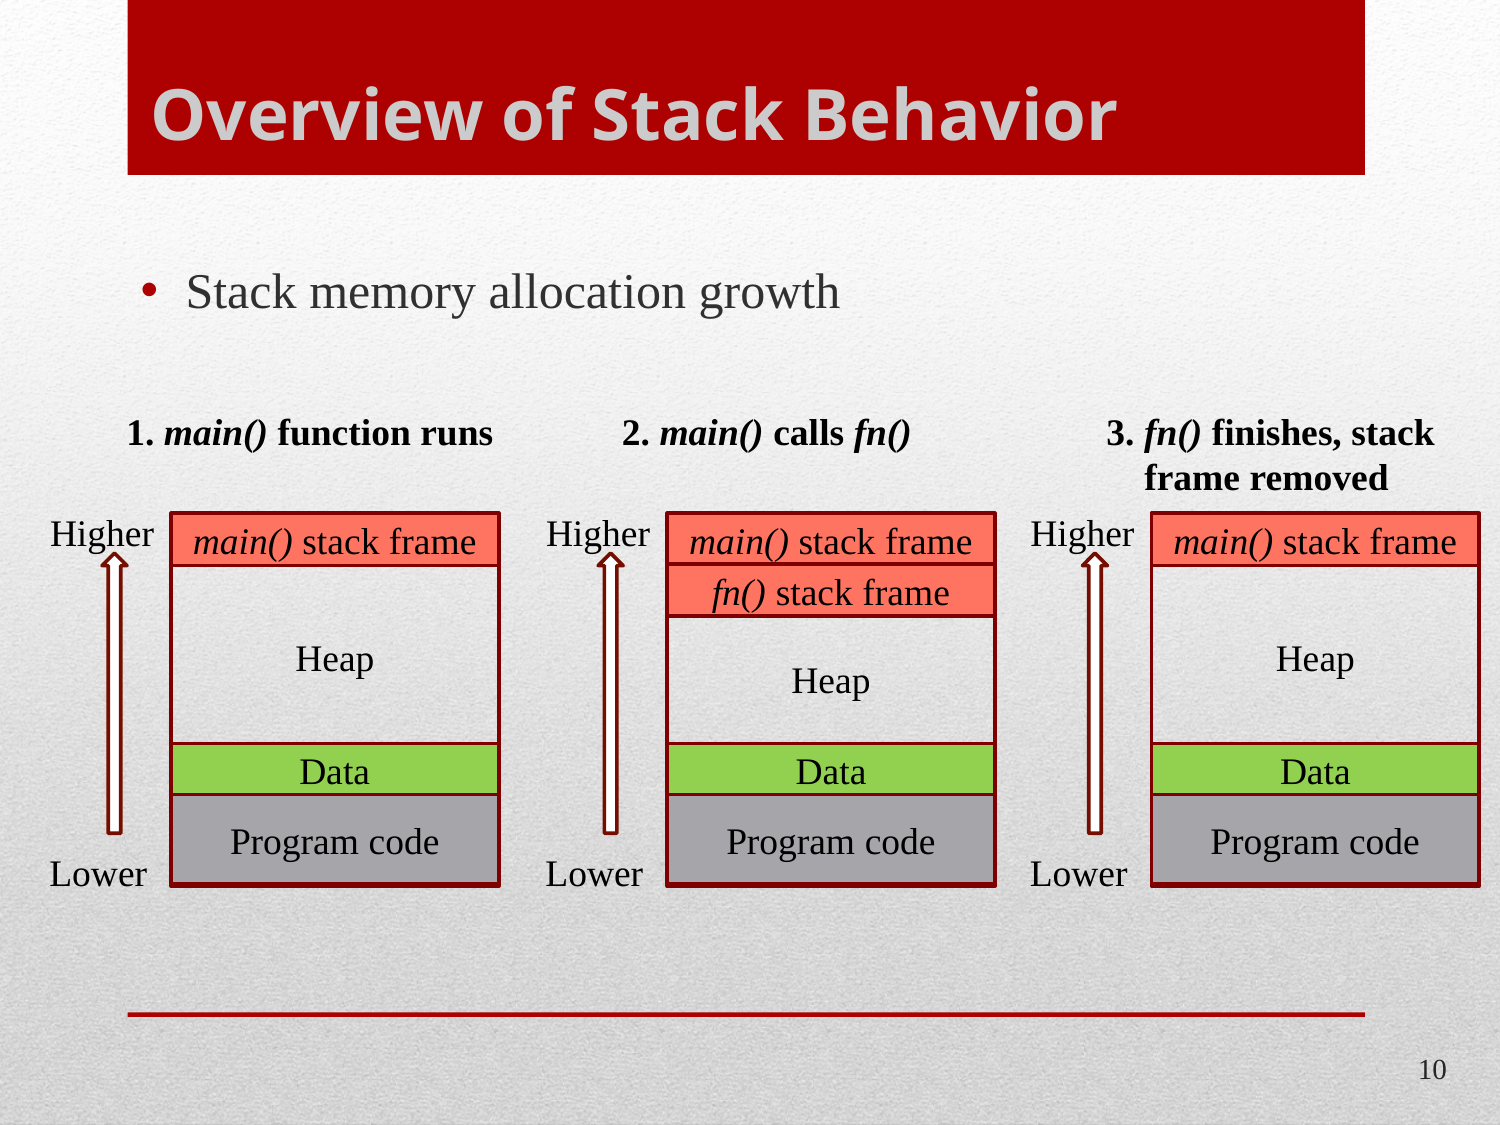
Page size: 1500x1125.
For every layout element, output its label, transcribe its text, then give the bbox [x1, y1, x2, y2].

text_box Higher [531, 501, 666, 562]
text_box Heap [665, 618, 997, 742]
text_box fn() stack frame [665, 562, 997, 618]
text_box Lower [1014, 841, 1143, 901]
text_box 1. main() function runs [111, 400, 509, 461]
text_box Lower [34, 841, 162, 901]
text_box Program code [665, 796, 997, 886]
text_box Lower [530, 841, 659, 901]
text_box Heap [1150, 567, 1481, 742]
text_box [100, 551, 129, 836]
text_box 3. fn() finishes, stack frame removed [1091, 400, 1450, 506]
text_box Program code [1150, 796, 1481, 886]
text_box main() stack frame [1150, 511, 1481, 567]
text_box Data [665, 742, 997, 796]
text_box Data [169, 742, 501, 796]
title Overview of Stack Behavior [135, 0, 1248, 163]
text_box Data [1150, 742, 1481, 796]
text_box main() stack frame [169, 511, 501, 567]
text_box [596, 551, 625, 836]
text_box Heap [169, 567, 501, 742]
text_box [1080, 551, 1110, 836]
text_box Higher [35, 501, 169, 562]
text_box 2. main() calls fn() [607, 400, 927, 461]
list Stack memory allocation growth [125, 200, 1363, 938]
slide_number 10 [1337, 1037, 1463, 1098]
text_box main() stack frame [666, 511, 997, 562]
text_box Program code [169, 796, 501, 886]
text_box Higher [1015, 501, 1150, 562]
